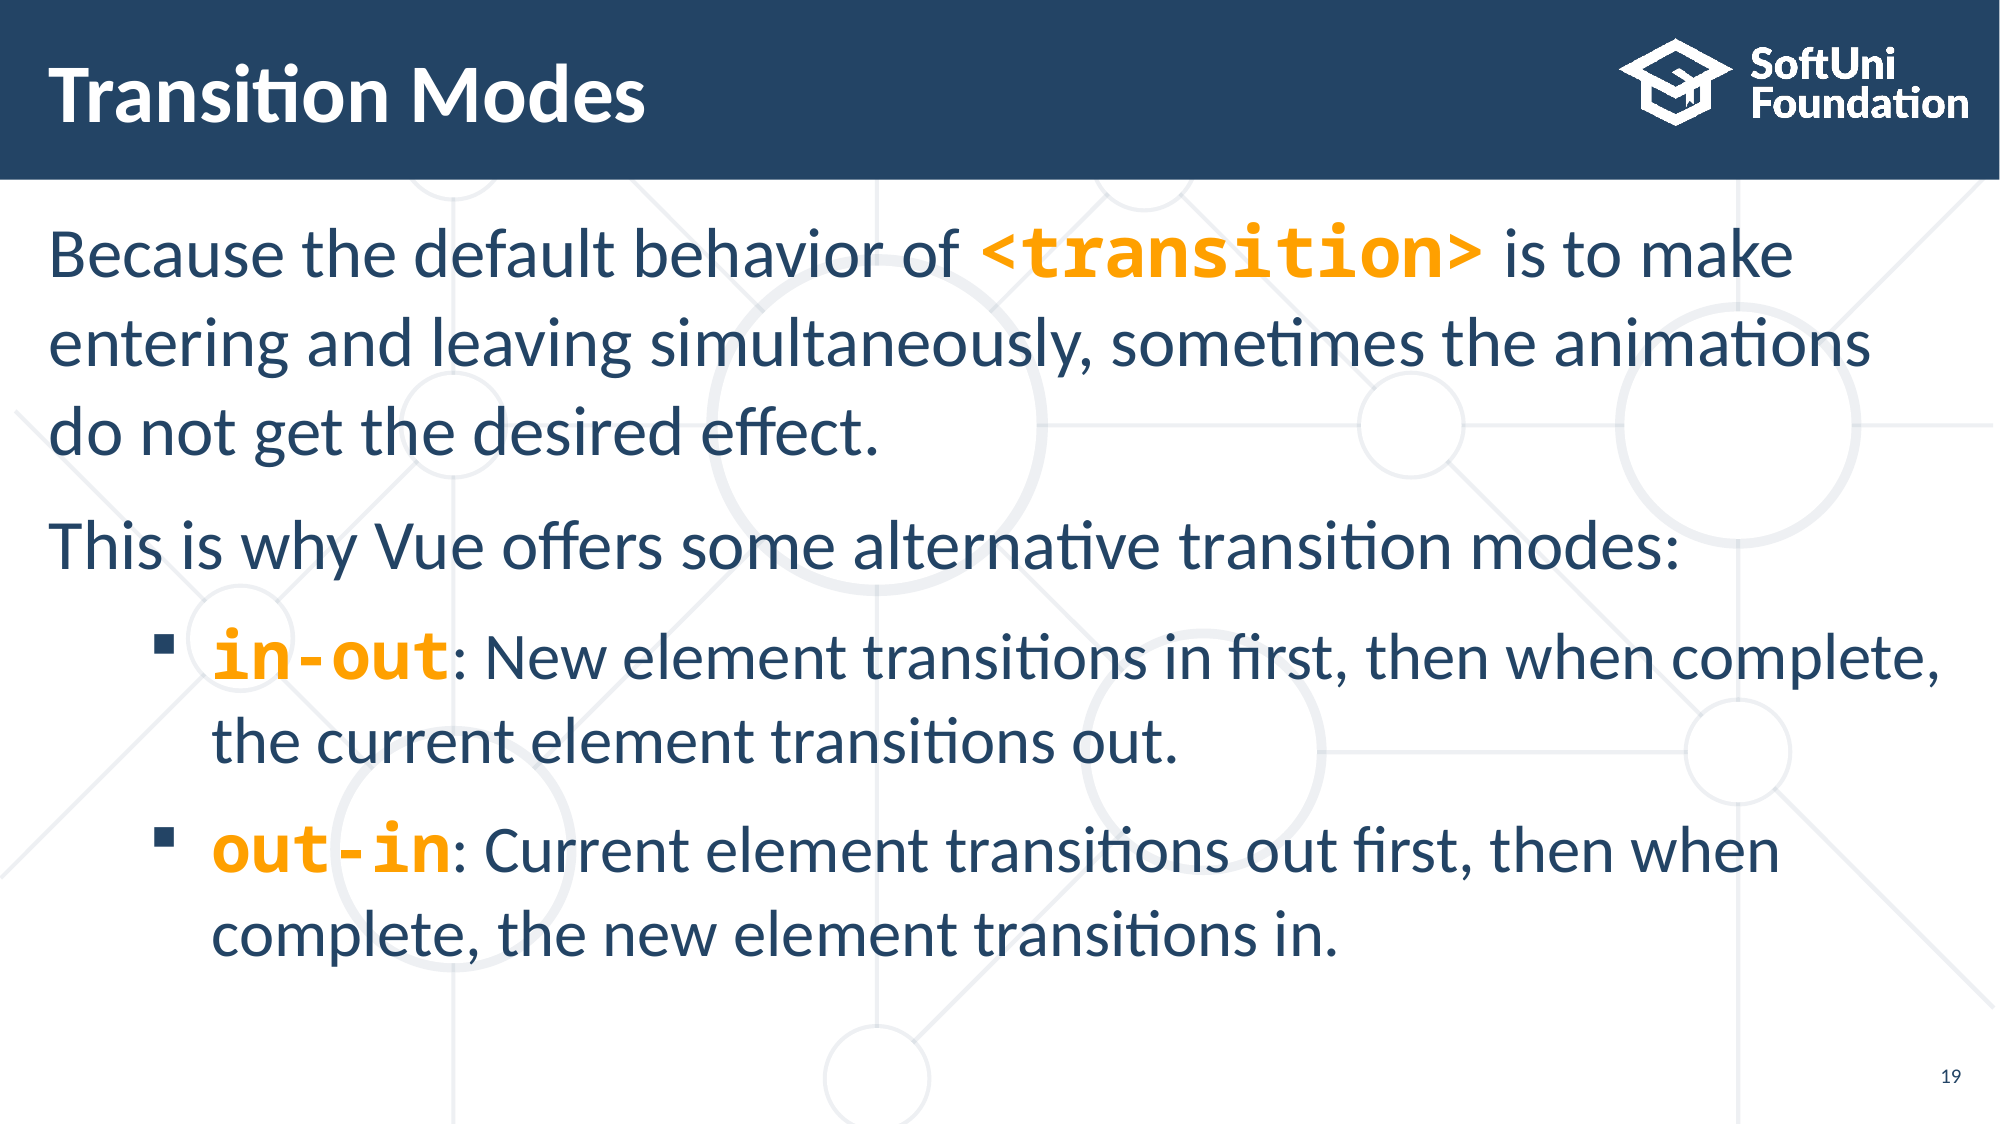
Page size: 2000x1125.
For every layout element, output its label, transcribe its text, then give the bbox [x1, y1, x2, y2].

title Transition Modes [31, 16, 1591, 162]
list Because the default behavior of <transition> is to make entering and leaving simultaneously, sometimes the animations do not get the desired effect. This is why Vue offers some alternative transition modes: in-out: New element transitions in first, then when complete, the current element transitions out. out-in: Current element transitions out first, then when complete, the new element transitions in. [31, 196, 1970, 1050]
slide_number 19 [1896, 1049, 1968, 1101]
picture [1618, 38, 1968, 126]
